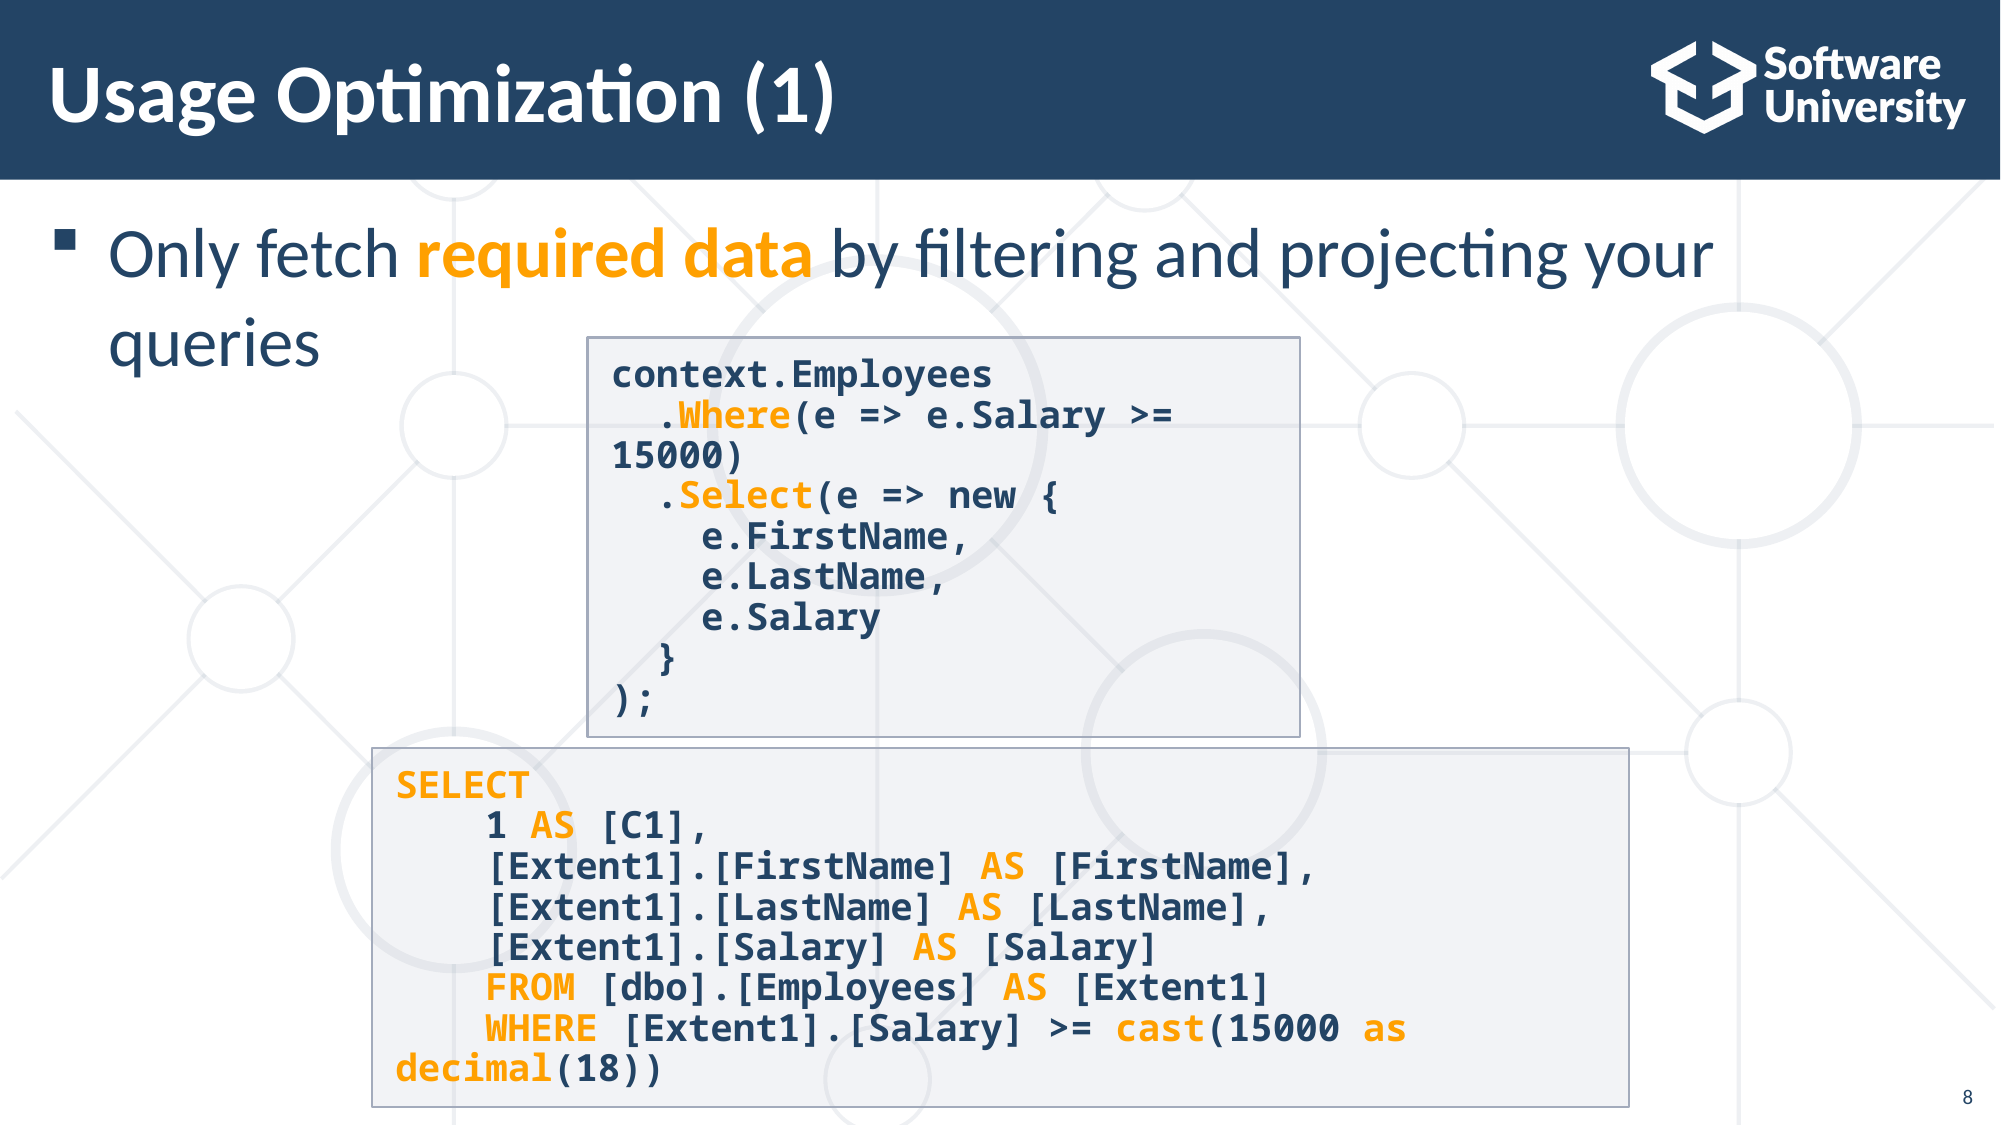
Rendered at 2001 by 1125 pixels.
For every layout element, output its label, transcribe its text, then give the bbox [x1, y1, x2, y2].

list Only fetch required data by filtering and projecting your queries [31, 196, 1970, 1104]
text_box context.Employees .Where(e => e.Salary >= 15000) .Select(e => new { e.FirstName, e.LastName, e.Salary } ); [587, 337, 1300, 737]
title Usage Optimization (1) [31, 16, 1625, 162]
slide_number 8 [1927, 1067, 1989, 1117]
picture [1651, 41, 1966, 134]
text_box SELECT 1 AS [C1], [Extent1].[FirstName] AS [FirstName], [Extent1].[LastName] AS [LastName], [Extent1].[Salary] AS [Salary] FROM [dbo].[Employees] AS [Extent1] WHERE [Extent1].[Salary] >= cast(15000 as decimal(18)) [371, 748, 1630, 1108]
